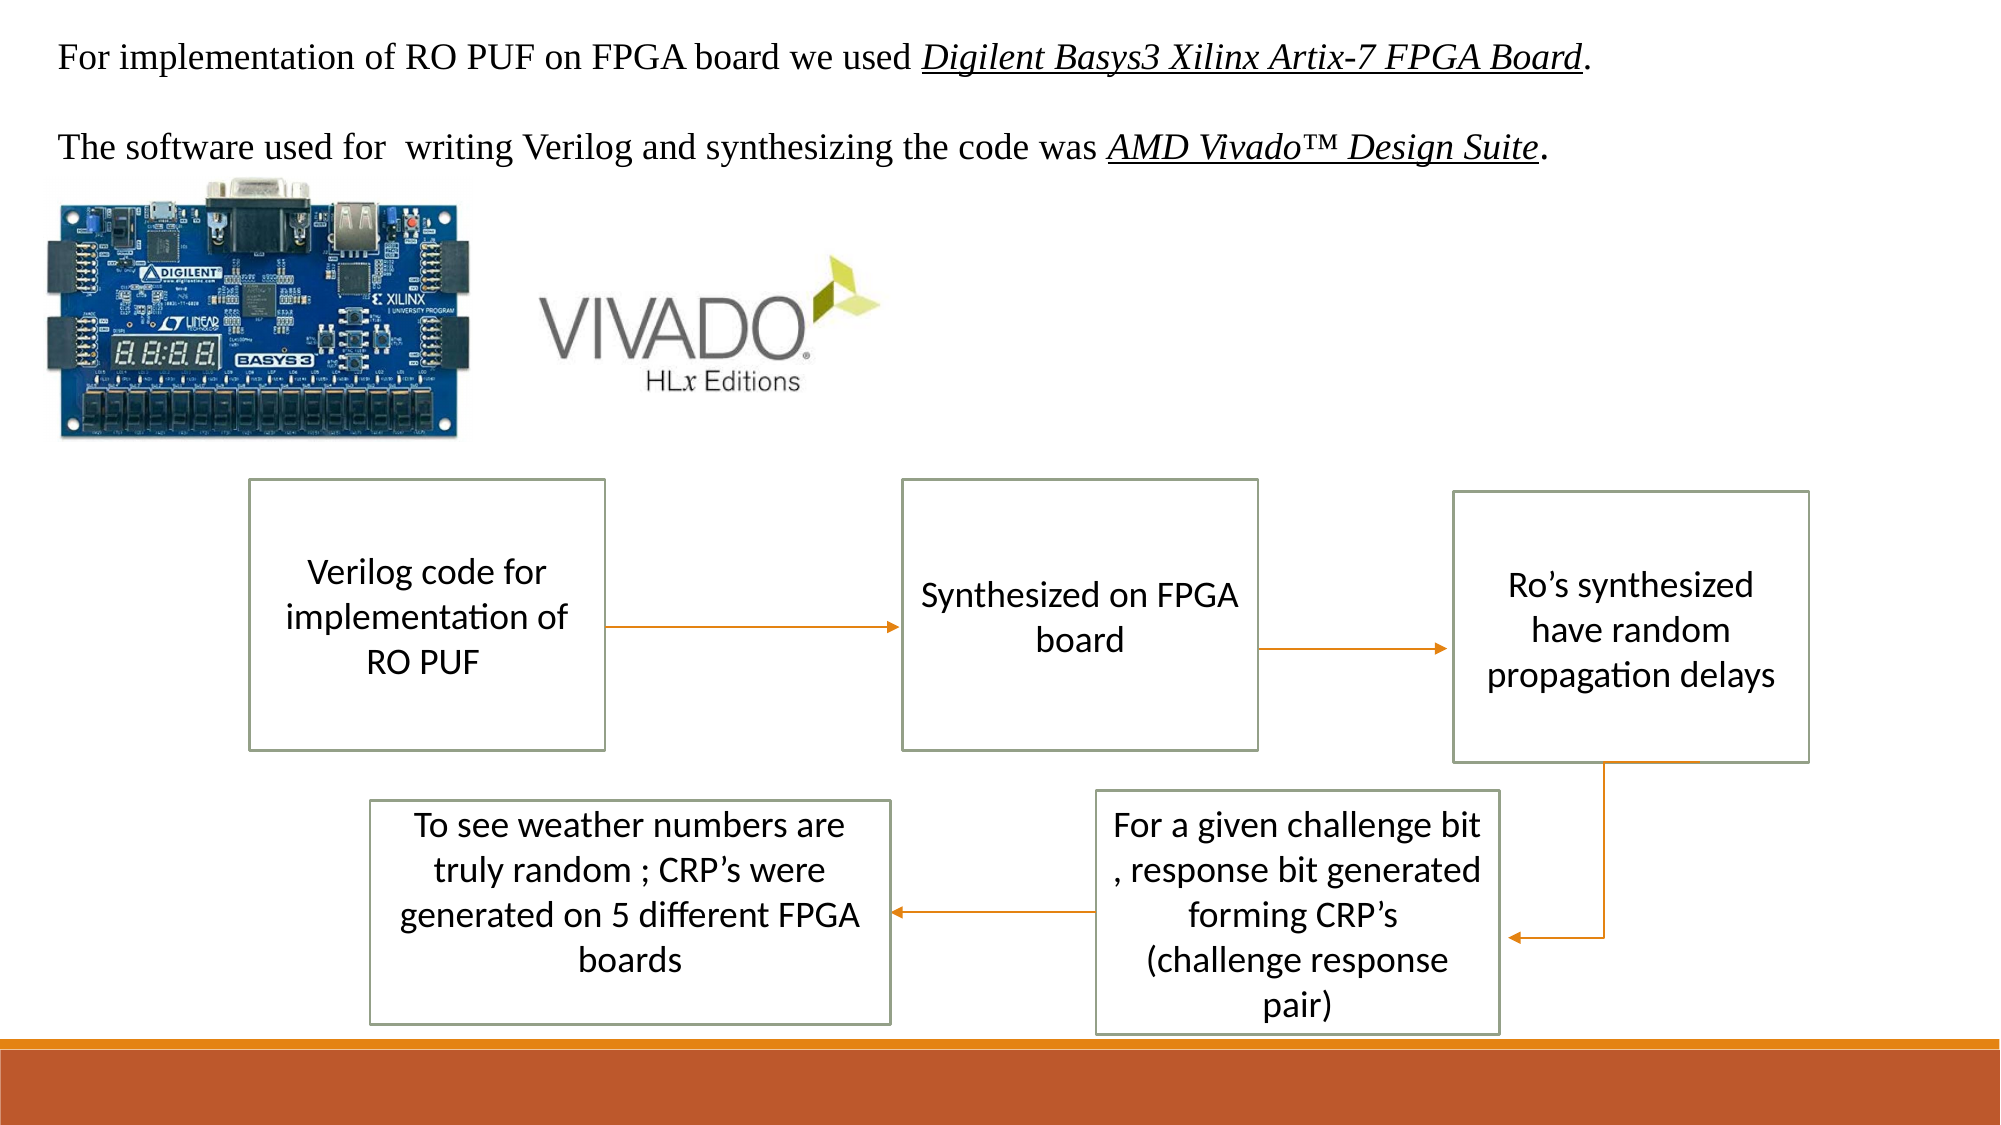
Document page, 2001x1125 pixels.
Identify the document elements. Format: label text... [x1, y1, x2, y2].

picture [42, 175, 473, 443]
text_box Ro’s synthesized have random propagation delays [1452, 490, 1810, 764]
text_box For implementation of RO PUF on FPGA board we used Digilent Basys3 Xilinx Artix-7 FPGA Board. The software used for writing Verilog and synthesizing the code was AMD Vivado™ Design Suite. [42, 24, 1843, 175]
text_box To see weather numbers are truly random ; CRP’s were generated on 5 different FPGA boards [369, 799, 892, 1026]
picture [520, 235, 902, 412]
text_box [1507, 761, 1701, 939]
text_box Verilog code for implementation of RO PUF [248, 478, 606, 752]
text_box For a given challenge bit , response bit generated forming CRP’s (challenge response pair) [1095, 789, 1501, 1036]
text_box Synthesized on FPGA board [901, 478, 1259, 752]
